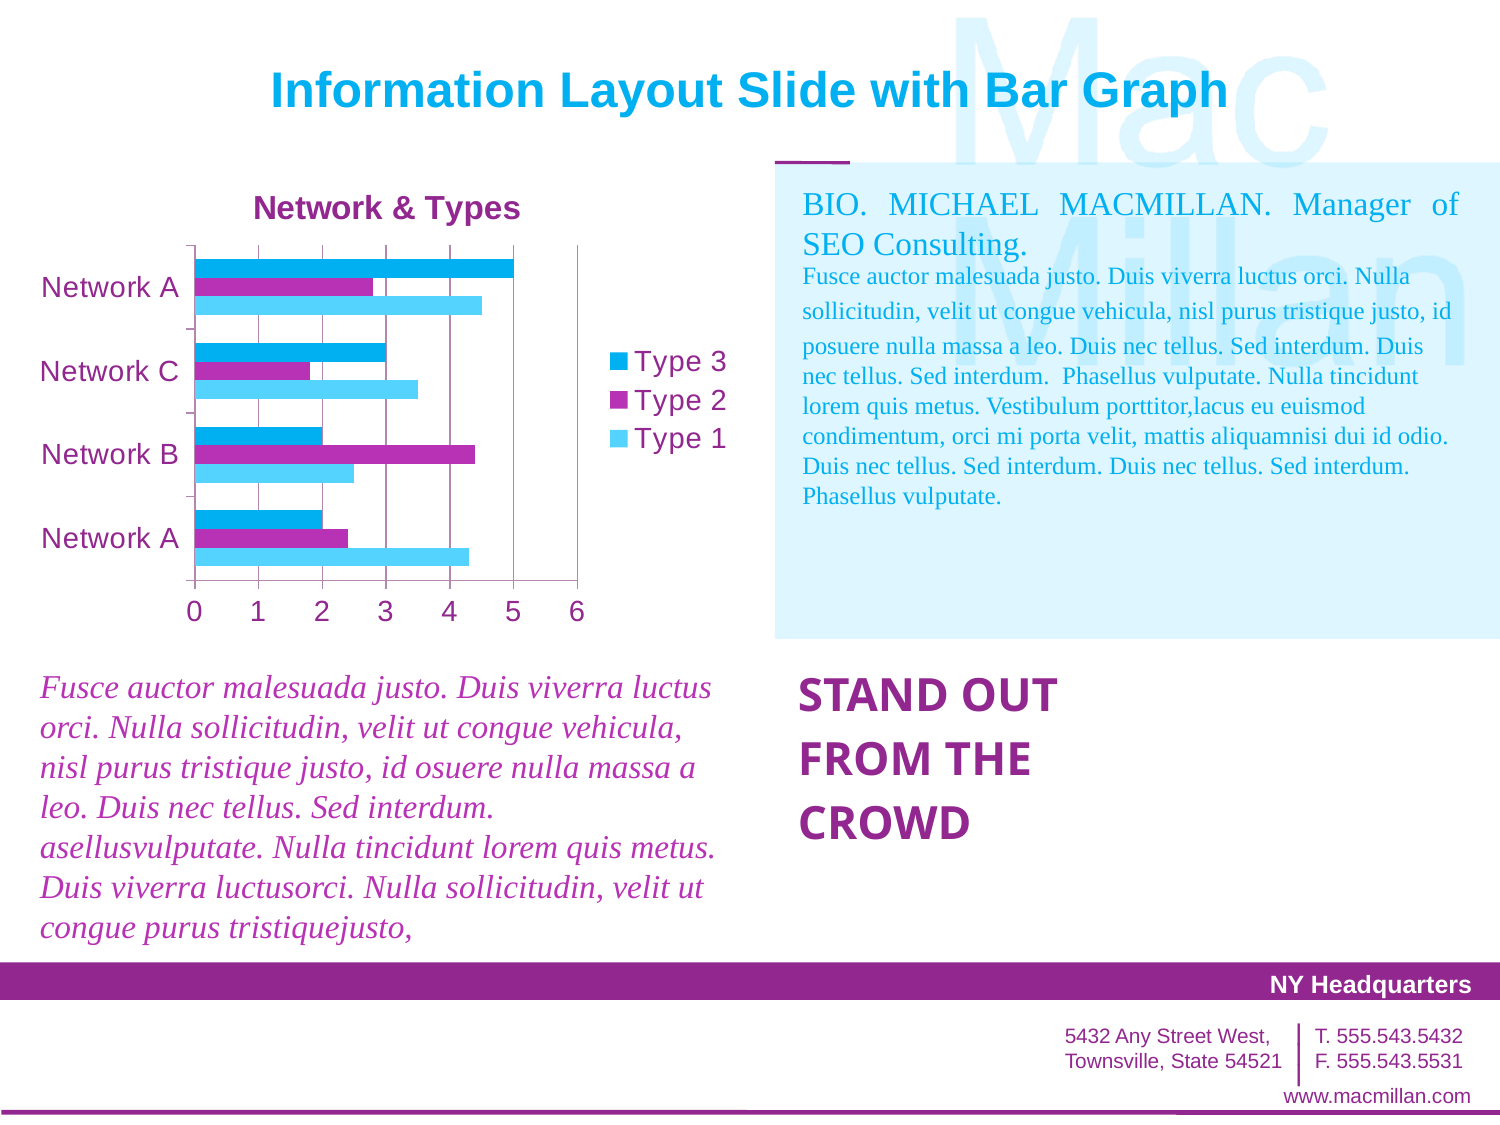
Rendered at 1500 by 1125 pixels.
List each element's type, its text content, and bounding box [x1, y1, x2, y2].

list STAND OUT FROM THE CROWD [783, 658, 1483, 946]
list BIO. MICHAEL MACMILLAN. Manager of SEO Consulting. [787, 174, 1475, 225]
chart [24, 162, 751, 638]
list Fusce auctor malesuada justo. Duis viverra luctus orci. Nulla sollicitudin, velit ut congue vehicula, nisl purus tristique justo, id posuere nulla massa a leo. Duis nec tellus. Sed interdum. Duis nec tellus. Sed interdum. Phasellus vulputate. Nulla tincidunt lorem quis metus. Vestibulum porttitor,lacus eu euismod condimentum, orci mi porta velit, mattis aliquamnisi dui id odio. Duis nec tellus. Sed interdum. Duis nec tellus. Sed interdum. Phasellus vulputate. [787, 225, 1475, 625]
picture [938, 0, 1500, 383]
list Fusce auctor malesuada justo. Duis viverra luctus orci. Nulla sollicitudin, velit ut congue vehicula, nisl purus tristique justo, id osuere nulla massa a leo. Duis nec tellus. Sed interdum. asellusvulputate. Nulla tincidunt lorem quis metus. Duis viverra luctusorci. Nulla sollicitudin, velit ut congue purus tristiquejusto, [24, 658, 738, 946]
list Information Layout Slide with Bar Graph [249, 50, 1250, 113]
